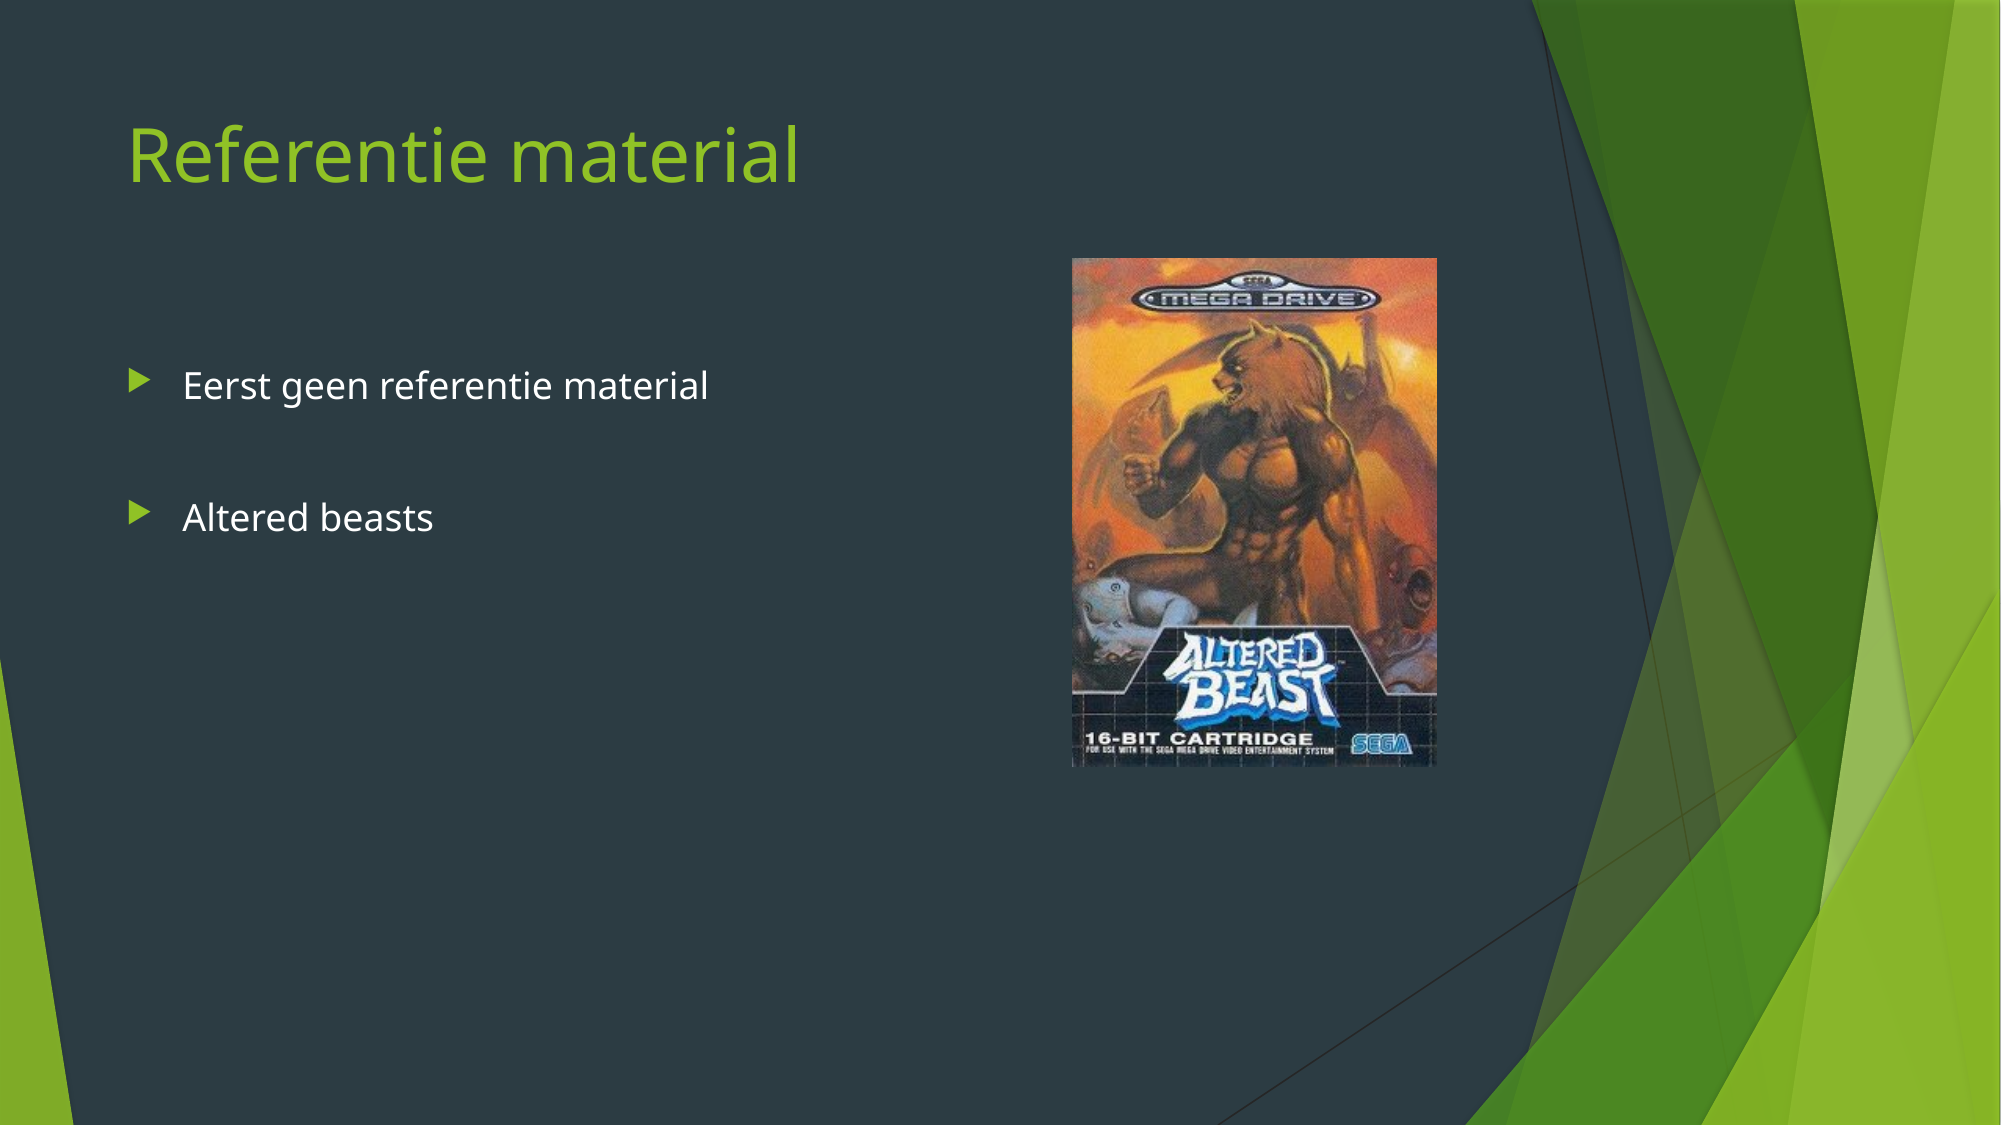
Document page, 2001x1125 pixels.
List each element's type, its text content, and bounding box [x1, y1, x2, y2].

list Eerst geen referentie material Altered beasts [111, 354, 1522, 992]
picture [1072, 258, 1438, 767]
title Referentie material [111, 99, 1522, 317]
